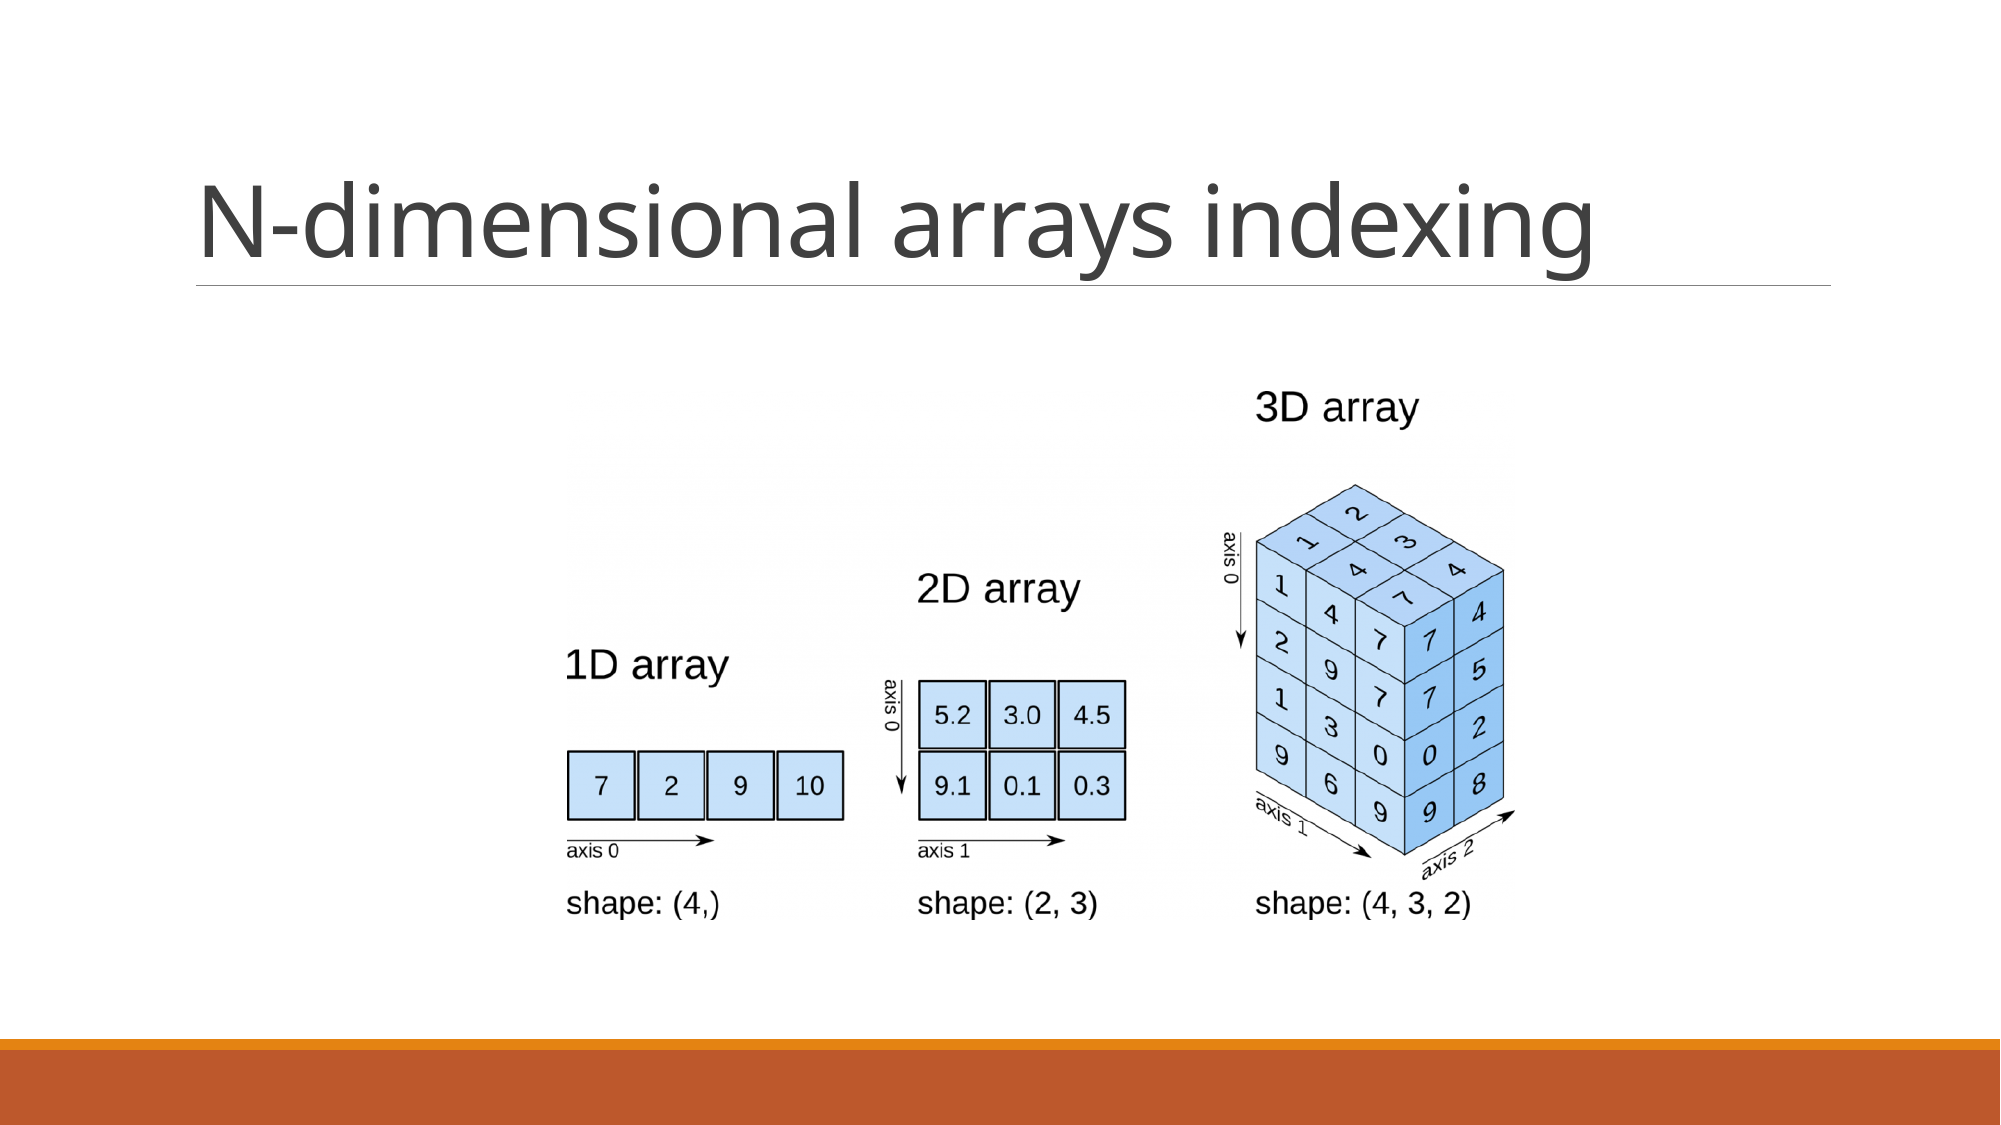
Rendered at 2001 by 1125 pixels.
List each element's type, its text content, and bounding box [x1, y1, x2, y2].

title N-dimensional arrays indexing [180, 47, 1830, 285]
picture [566, 391, 1515, 920]
